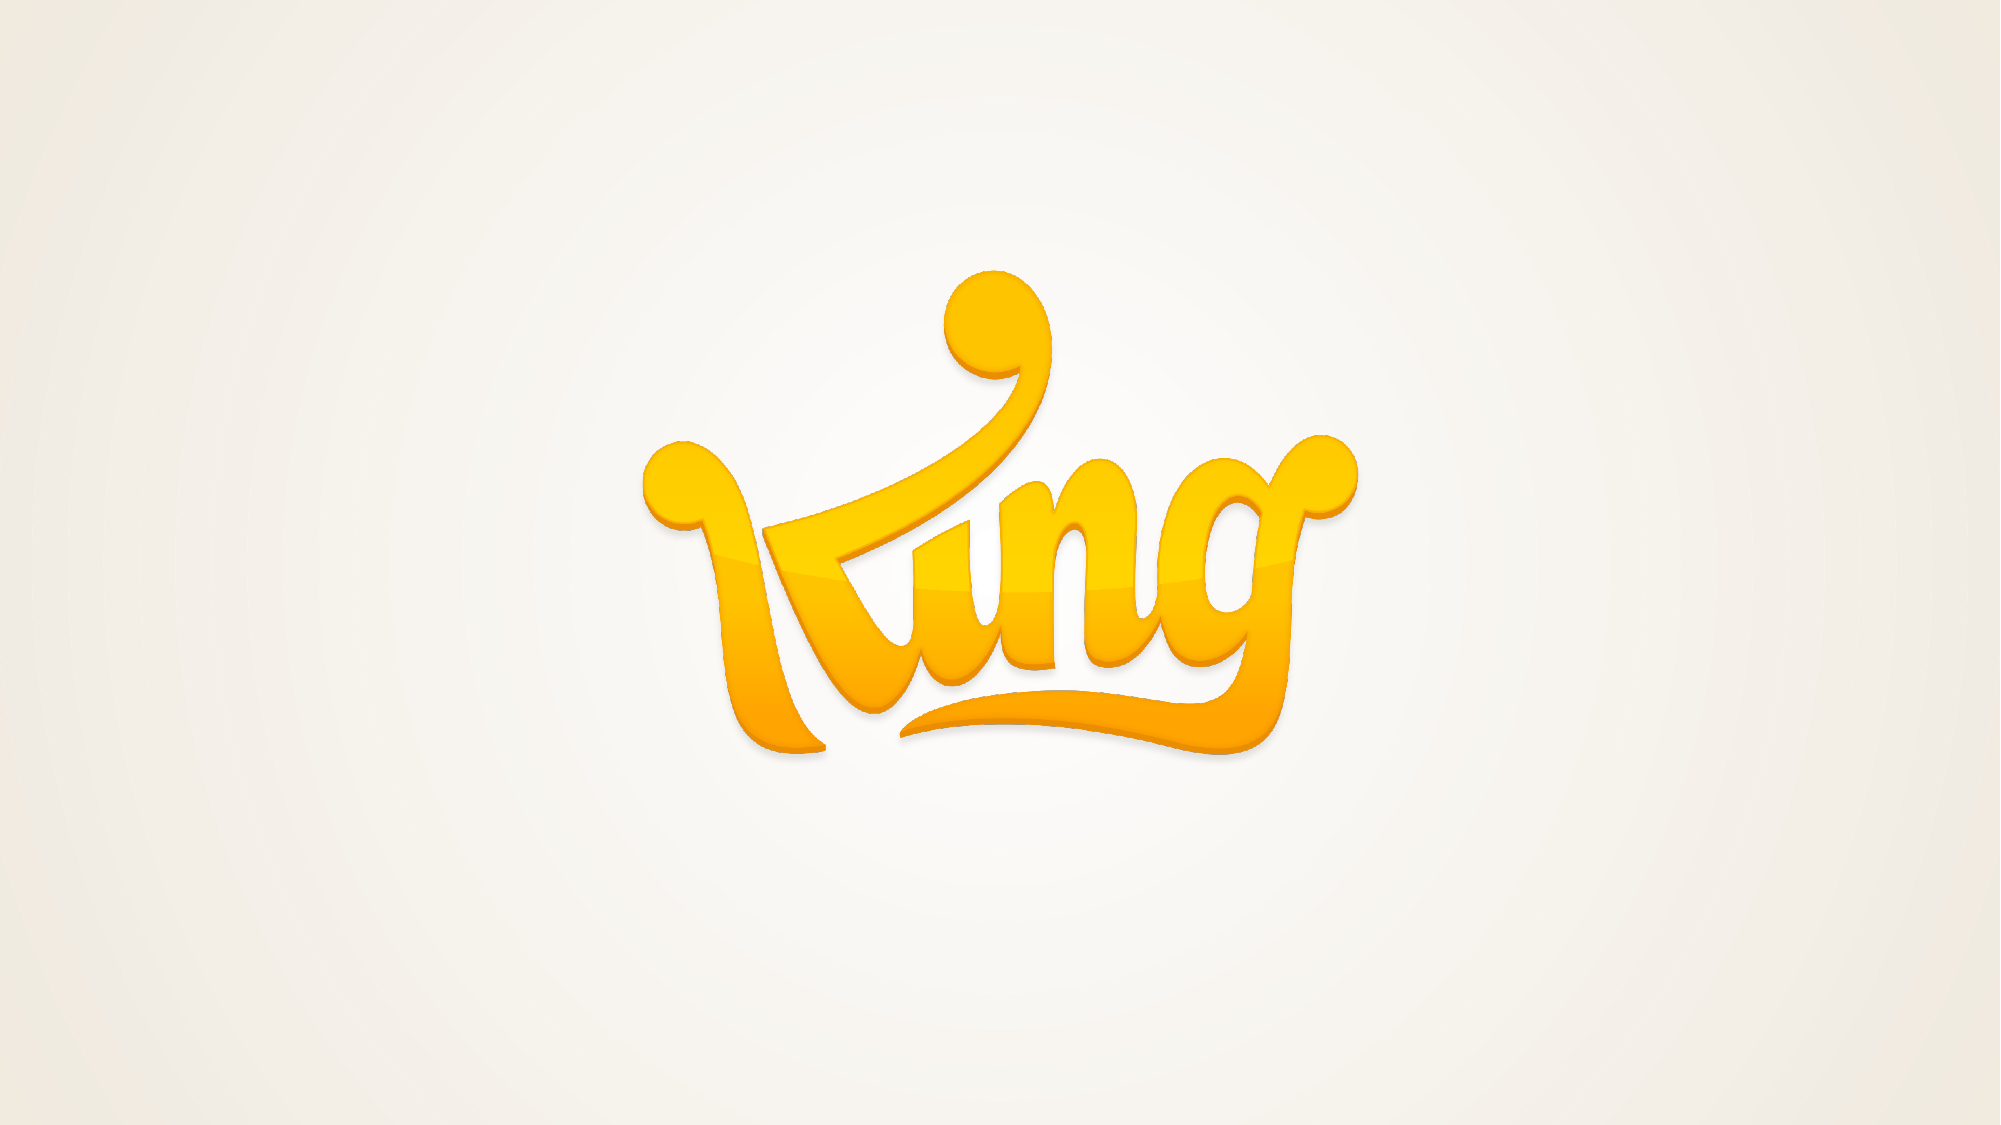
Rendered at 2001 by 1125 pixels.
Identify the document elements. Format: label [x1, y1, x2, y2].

picture [633, 267, 1367, 770]
